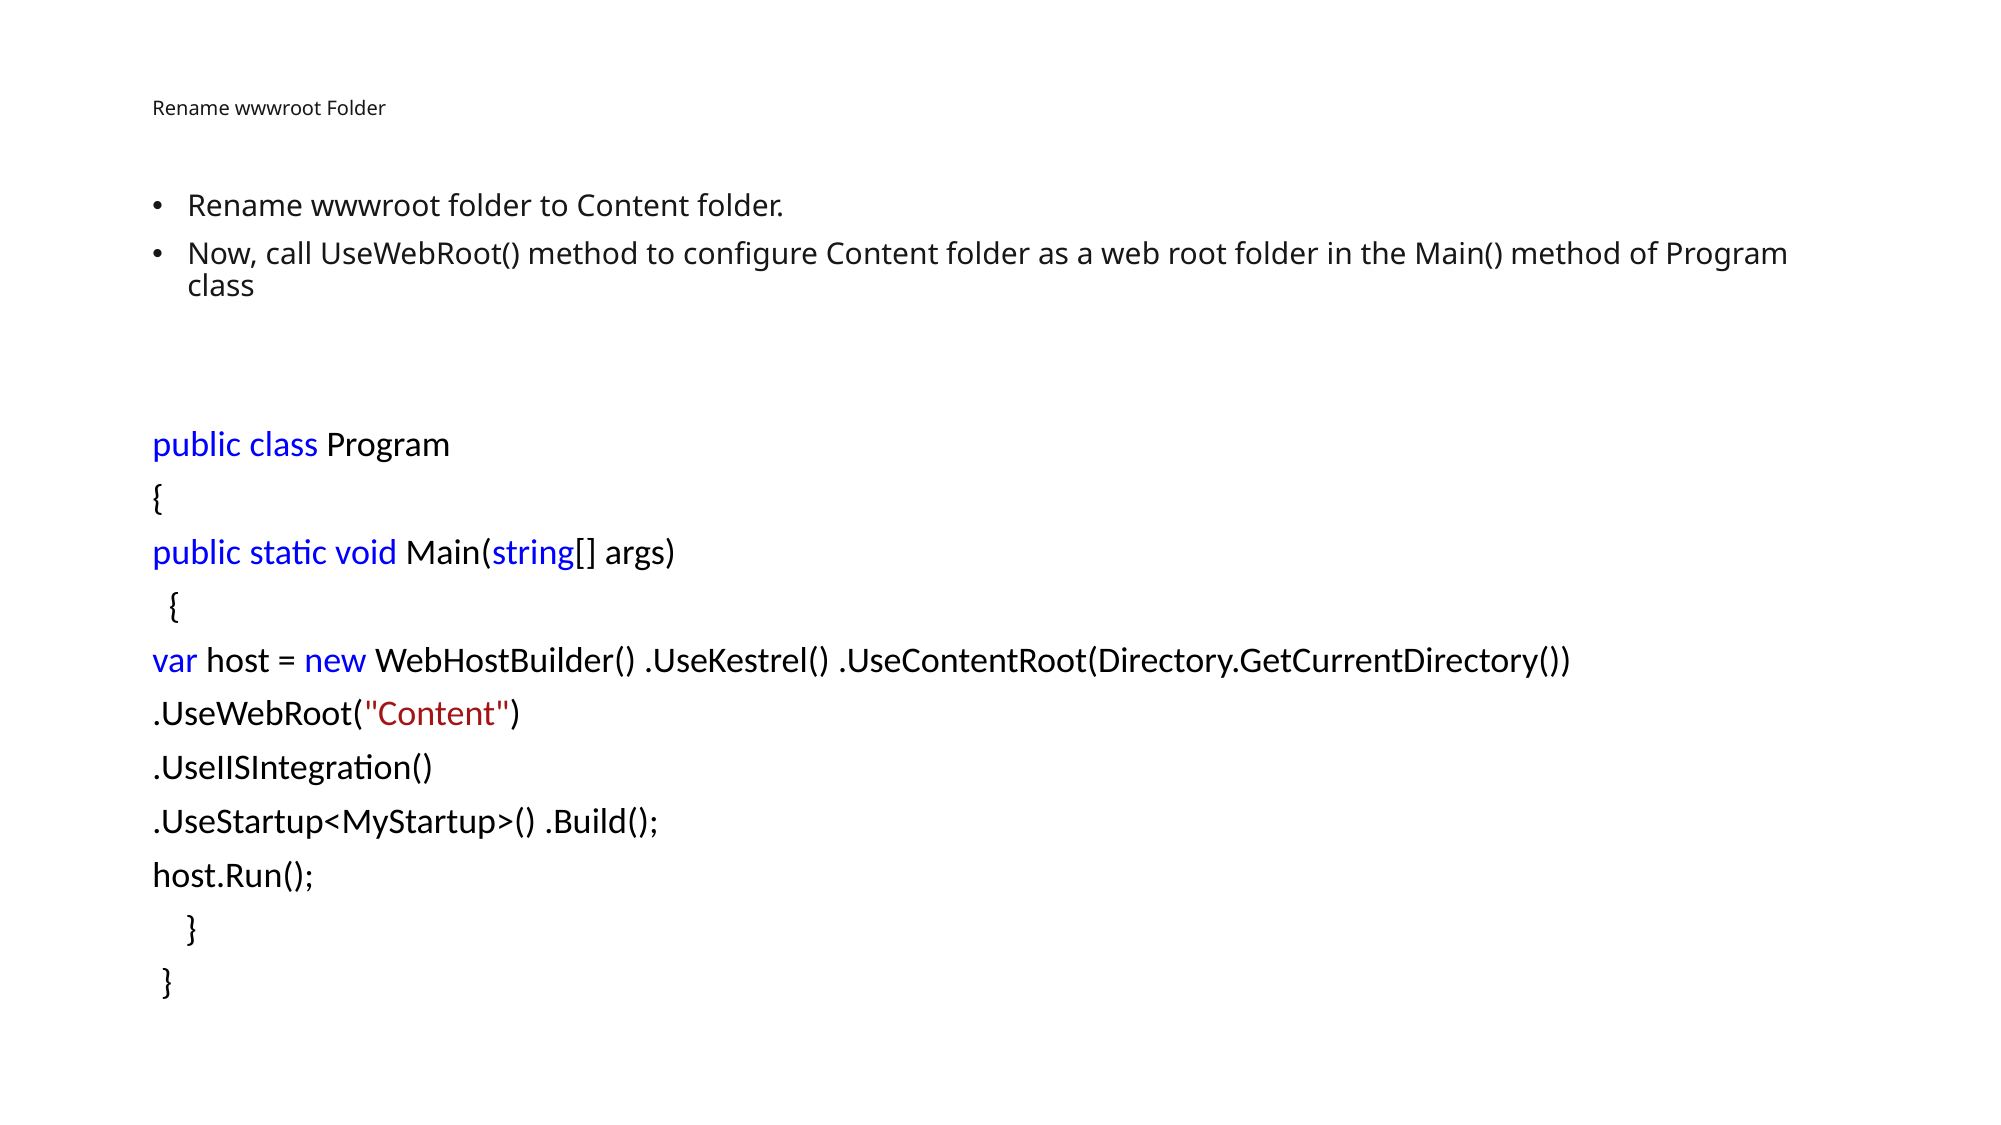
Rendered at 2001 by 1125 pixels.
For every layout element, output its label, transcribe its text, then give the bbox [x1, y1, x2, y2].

list Rename wwwroot folder to Content folder. Now, call UseWebRoot() method to configure Content folder as a web root folder in the Main() method of Program class public class Program { public static void Main(string[] args) { var host = new WebHostBuilder() .UseKestrel() .UseContentRoot(Directory.GetCurrentDirectory()) .UseWebRoot("Content") .UseIISIntegration() .UseStartup<MyStartup>() .Build(); host.Run(); } } [137, 183, 1863, 1014]
title Rename wwwroot Folder [137, 59, 1863, 152]
